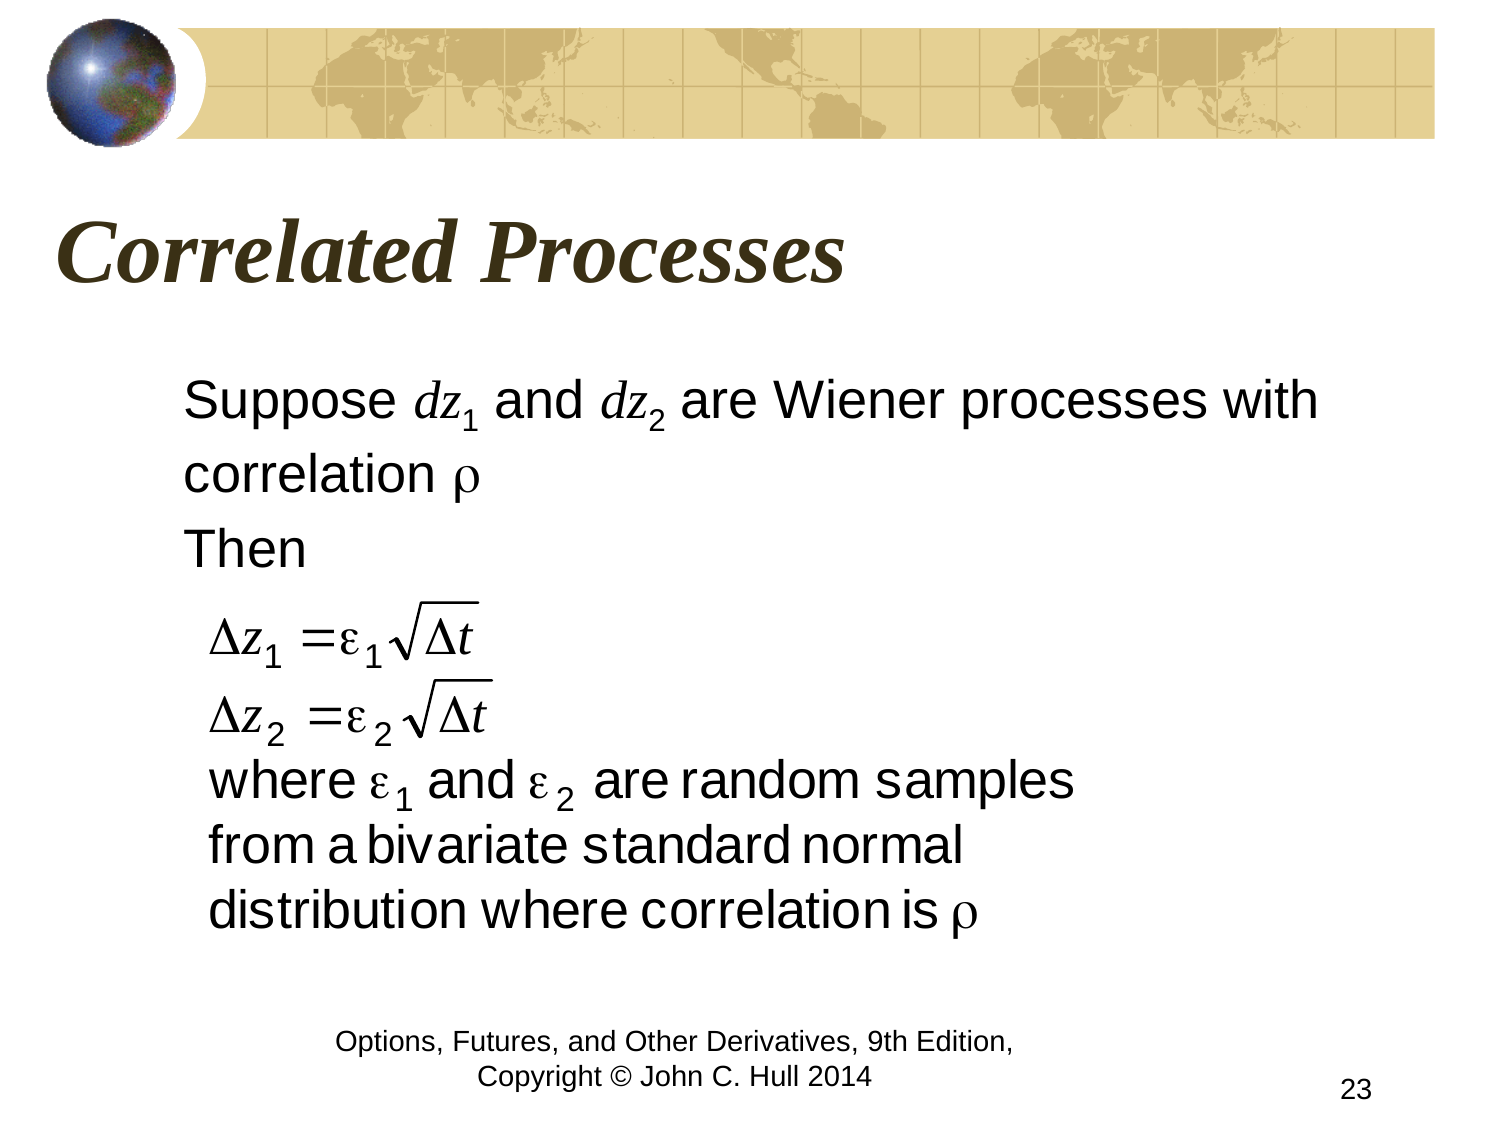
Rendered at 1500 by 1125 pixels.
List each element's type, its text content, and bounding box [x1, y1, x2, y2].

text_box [199, 587, 1088, 951]
footer Options, Futures, and Other Derivatives, 9th Edition, Copyright © John C. Hull 2014 [262, 1024, 1088, 1101]
list Suppose dz1 and dz2 are Wiener processes with correlation r Then [112, 352, 1388, 1028]
title Correlated Processes [40, 152, 1316, 341]
picture [42, 14, 190, 151]
slide_number 23 [1074, 1037, 1388, 1113]
